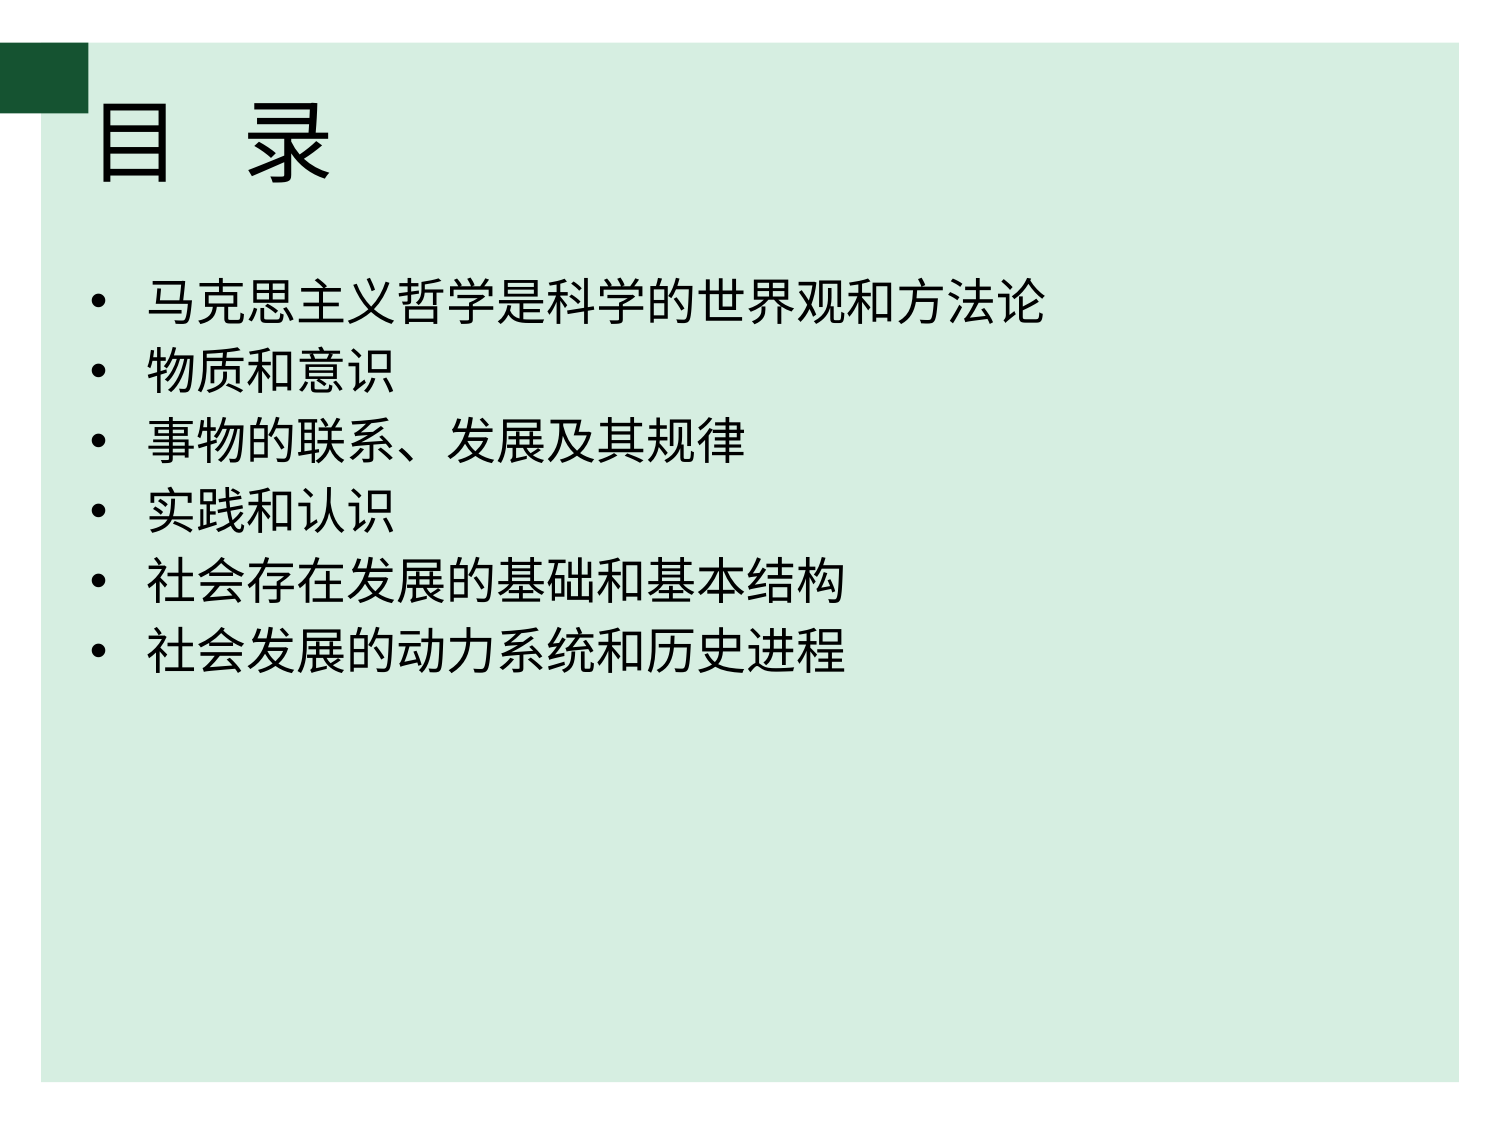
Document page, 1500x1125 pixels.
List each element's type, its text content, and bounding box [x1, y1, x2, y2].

list 马克思主义哲学是科学的世界观和方法论 物质和意识 事物的联系、发展及其规律 实践和认识 社会存在发展的基础和基本结构 社会发展的动力系统和历史进程 [75, 262, 1425, 1005]
title 目 录 [75, 45, 1425, 233]
